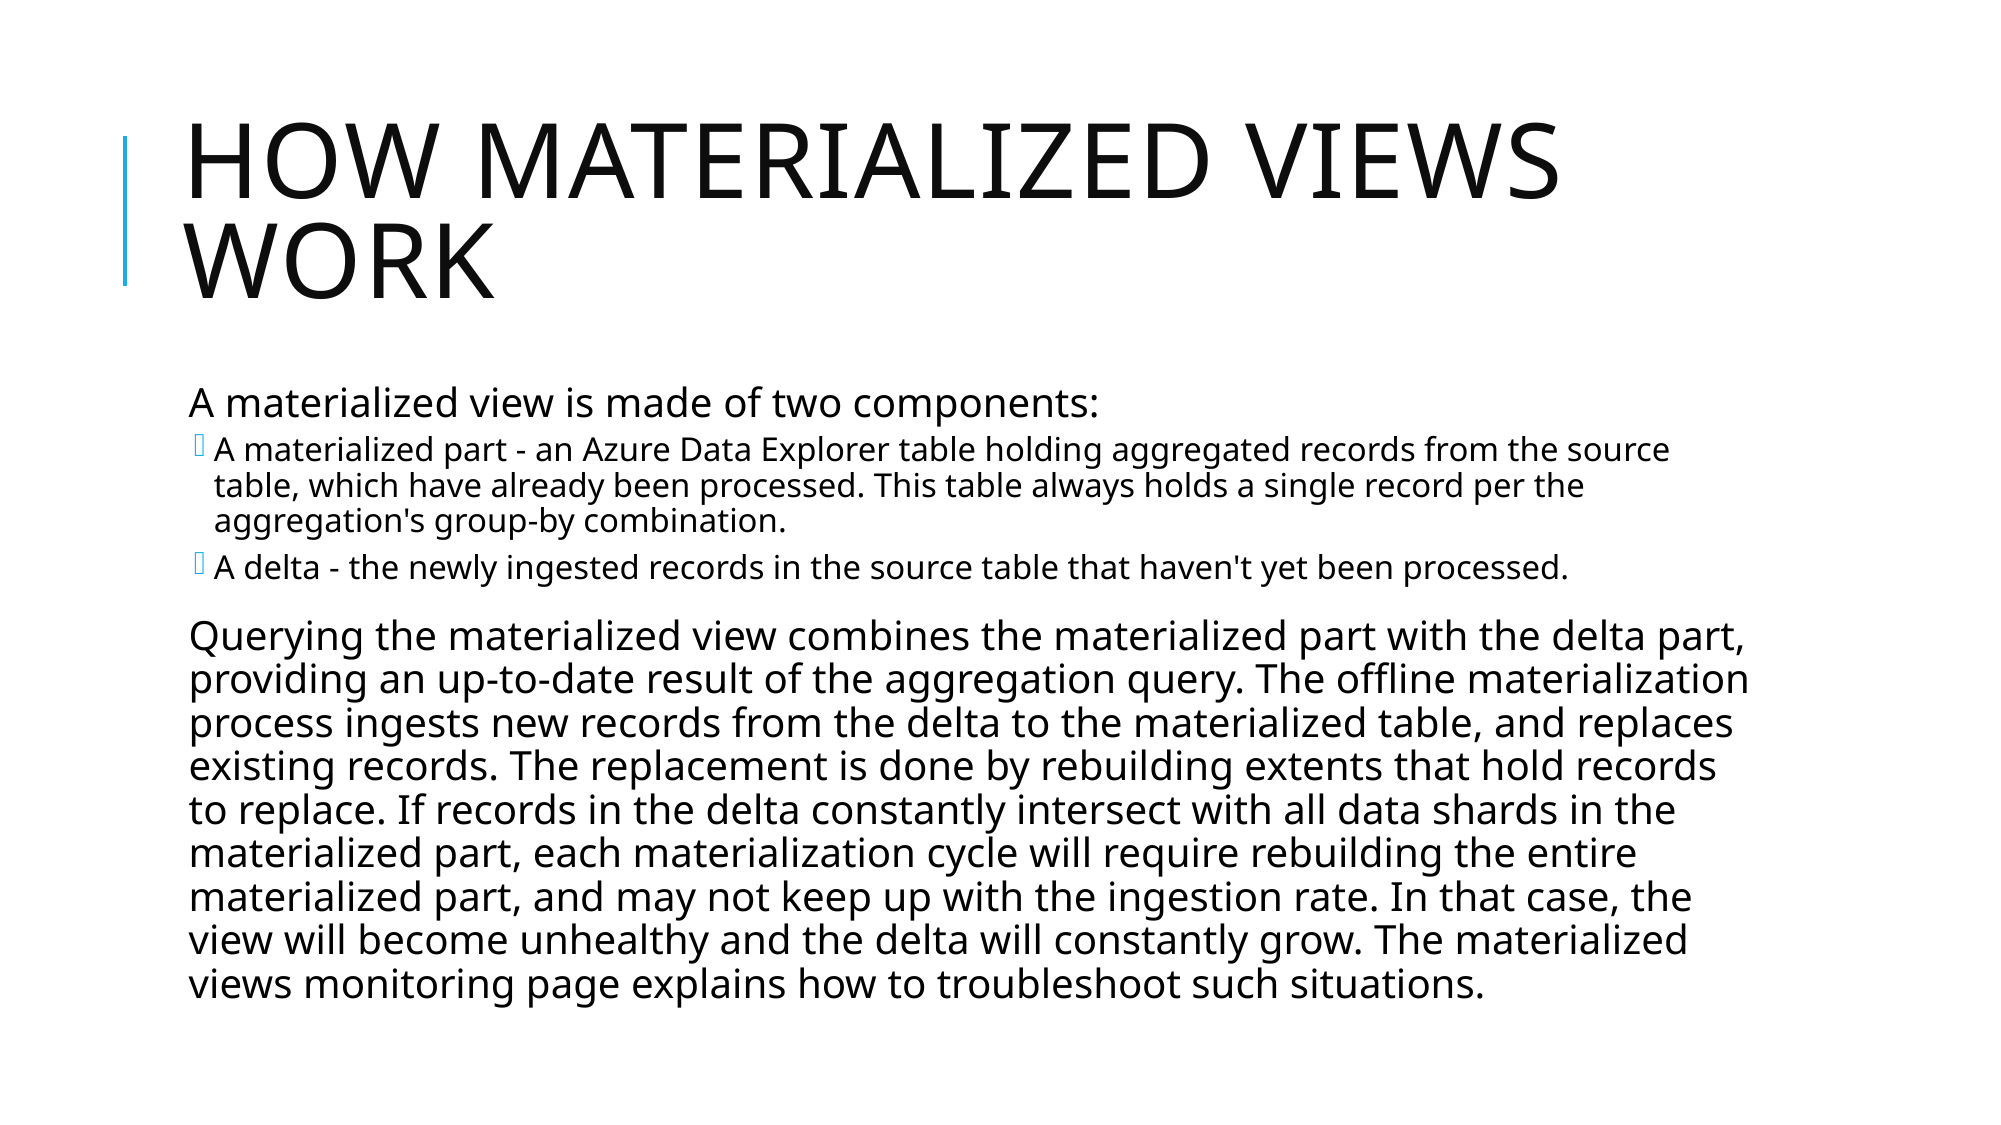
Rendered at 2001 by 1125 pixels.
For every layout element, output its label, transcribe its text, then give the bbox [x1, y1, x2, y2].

list A materialized view is made of two components: A materialized part - an Azure Data Explorer table holding aggregated records from the source table, which have already been processed. This table always holds a single record per the aggregation's group-by combination. A delta - the newly ingested records in the source table that haven't yet been processed. Querying the materialized view combines the materialized part with the delta part, providing an up-to-date result of the aggregation query. The offline materialization process ingests new records from the delta to the materialized table, and replaces existing records. The replacement is done by rebuilding extents that hold records to replace. If records in the delta constantly intersect with all data shards in the materialized part, each materialization cycle will require rebuilding the entire materialized part, and may not keep up with the ingestion rate. In that case, the view will become unhealthy and the delta will constantly grow. The materialized views monitoring page explains how to troubleshoot such situations. [168, 375, 1763, 1035]
title How materialized views work [168, 96, 1763, 342]
